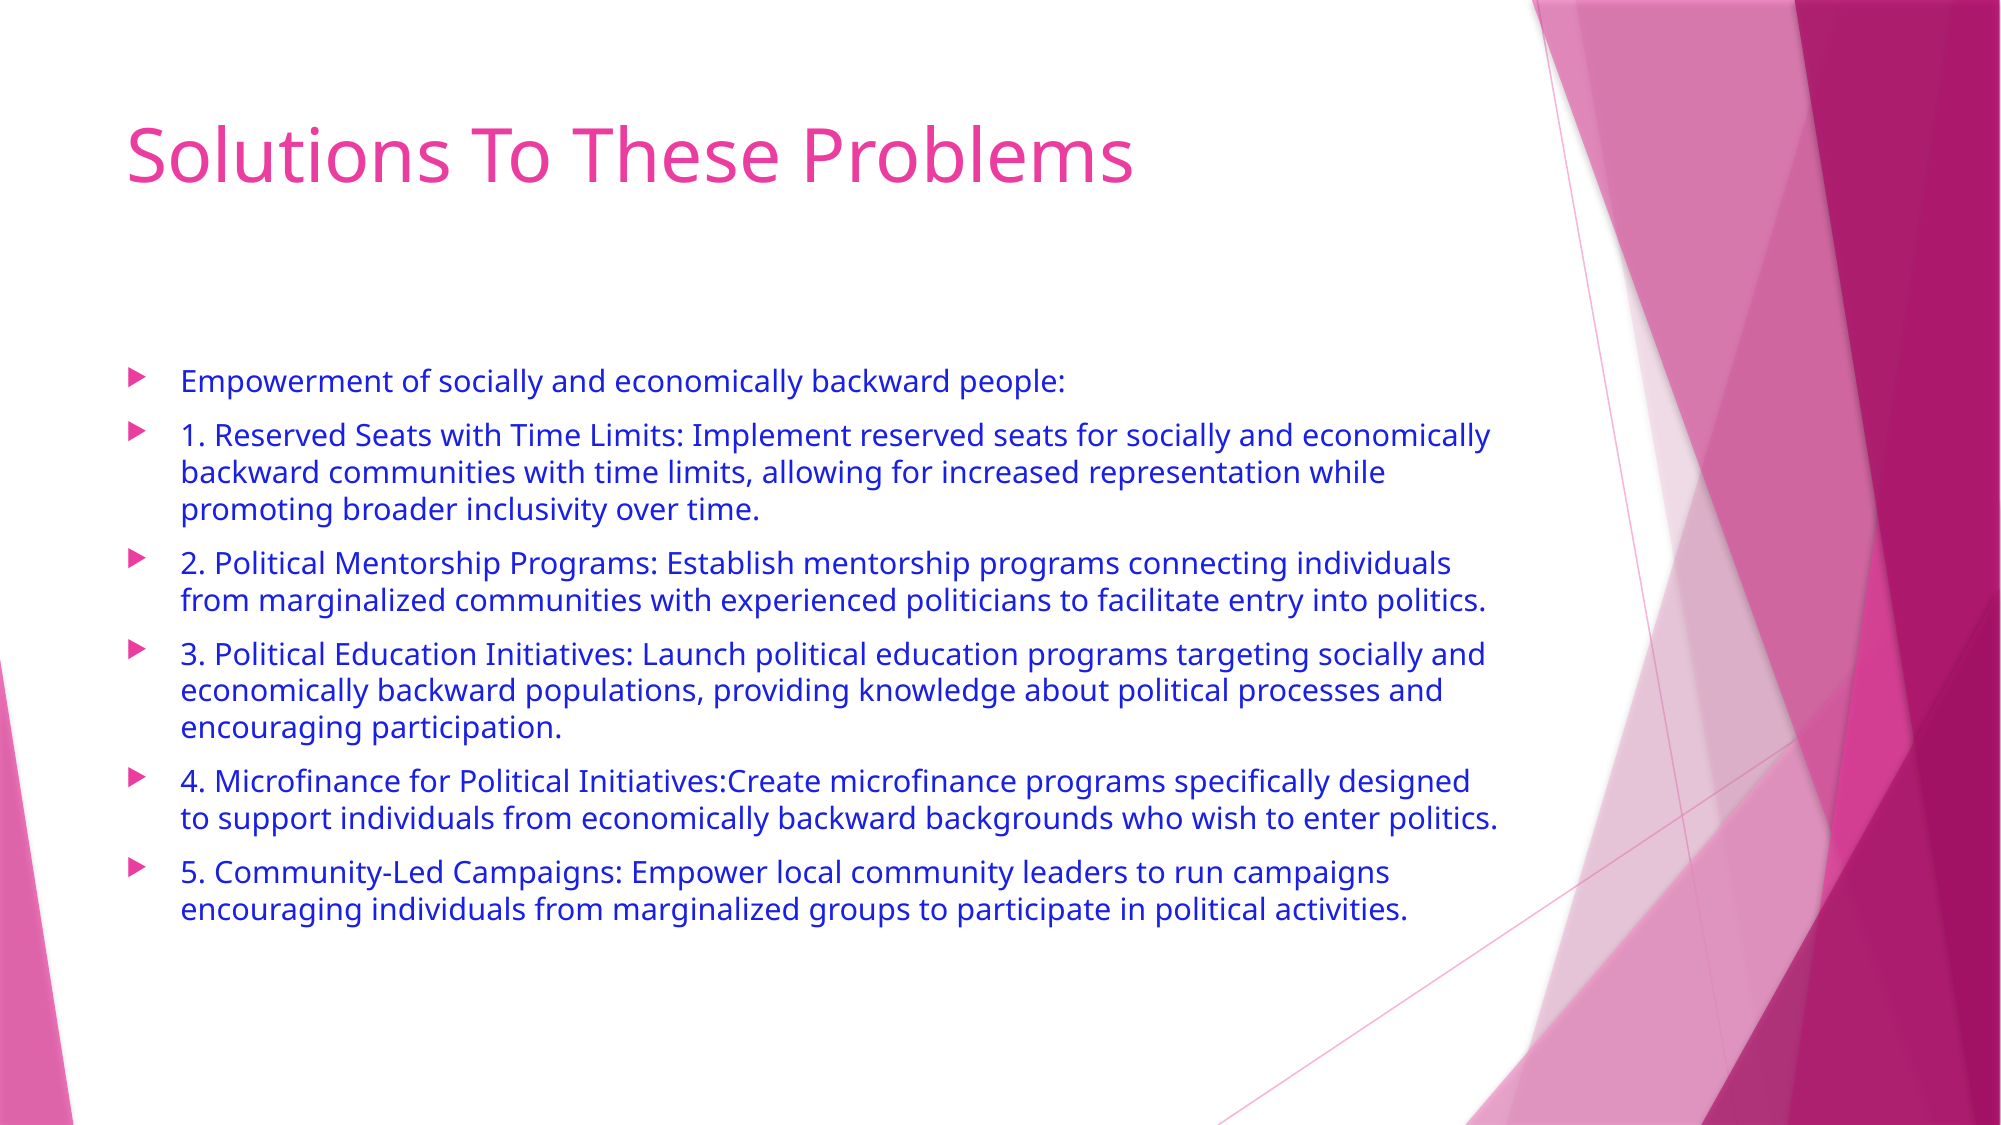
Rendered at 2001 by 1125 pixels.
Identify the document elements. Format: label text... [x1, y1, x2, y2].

list Empowerment of socially and economically backward people: 1. Reserved Seats with Time Limits: Implement reserved seats for socially and economically backward communities with time limits, allowing for increased representation while promoting broader inclusivity over time. 2. Political Mentorship Programs: Establish mentorship programs connecting individuals from marginalized communities with experienced politicians to facilitate entry into politics. 3. Political Education Initiatives: Launch political education programs targeting socially and economically backward populations, providing knowledge about political processes and encouraging participation. 4. Microfinance for Political Initiatives:Create microfinance programs specifically designed to support individuals from economically backward backgrounds who wish to enter politics. 5. Community-Led Campaigns: Empower local community leaders to run campaigns encouraging individuals from marginalized groups to participate in political activities. [111, 354, 1522, 992]
title Solutions To These Problems [111, 99, 1522, 317]
